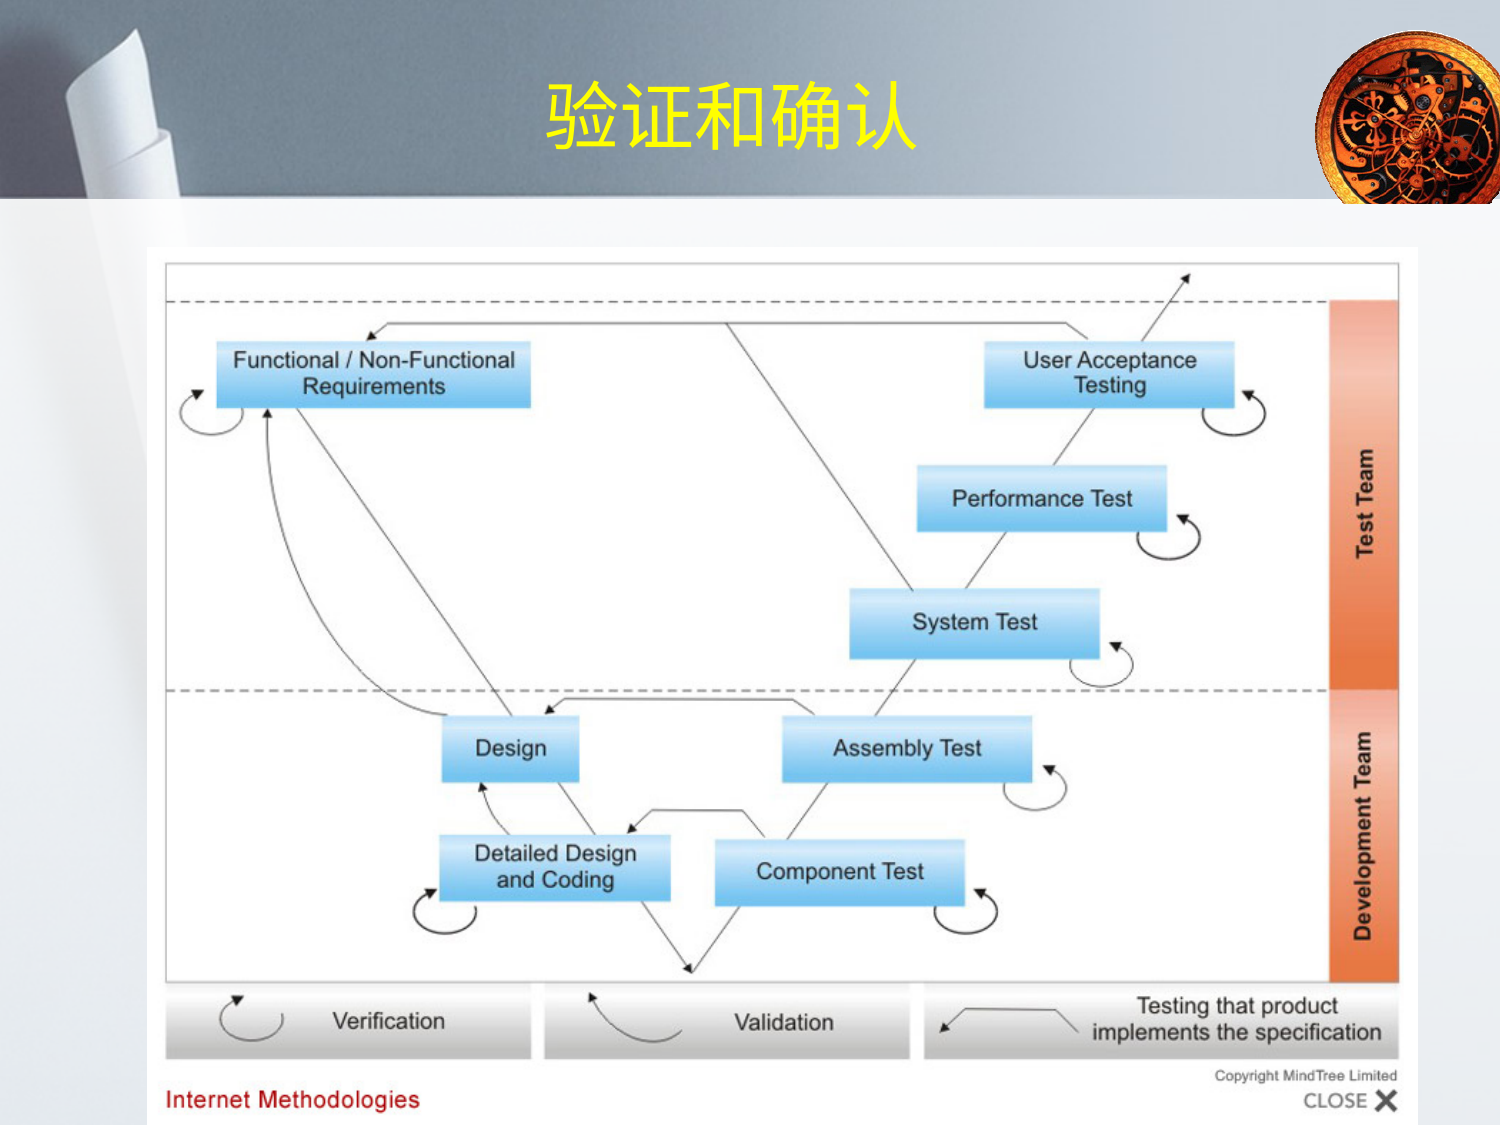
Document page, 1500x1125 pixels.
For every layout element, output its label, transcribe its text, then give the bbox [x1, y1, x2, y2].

picture [147, 247, 1418, 1125]
title 验证和确认 [360, 42, 1105, 168]
picture [0, 0, 1500, 204]
